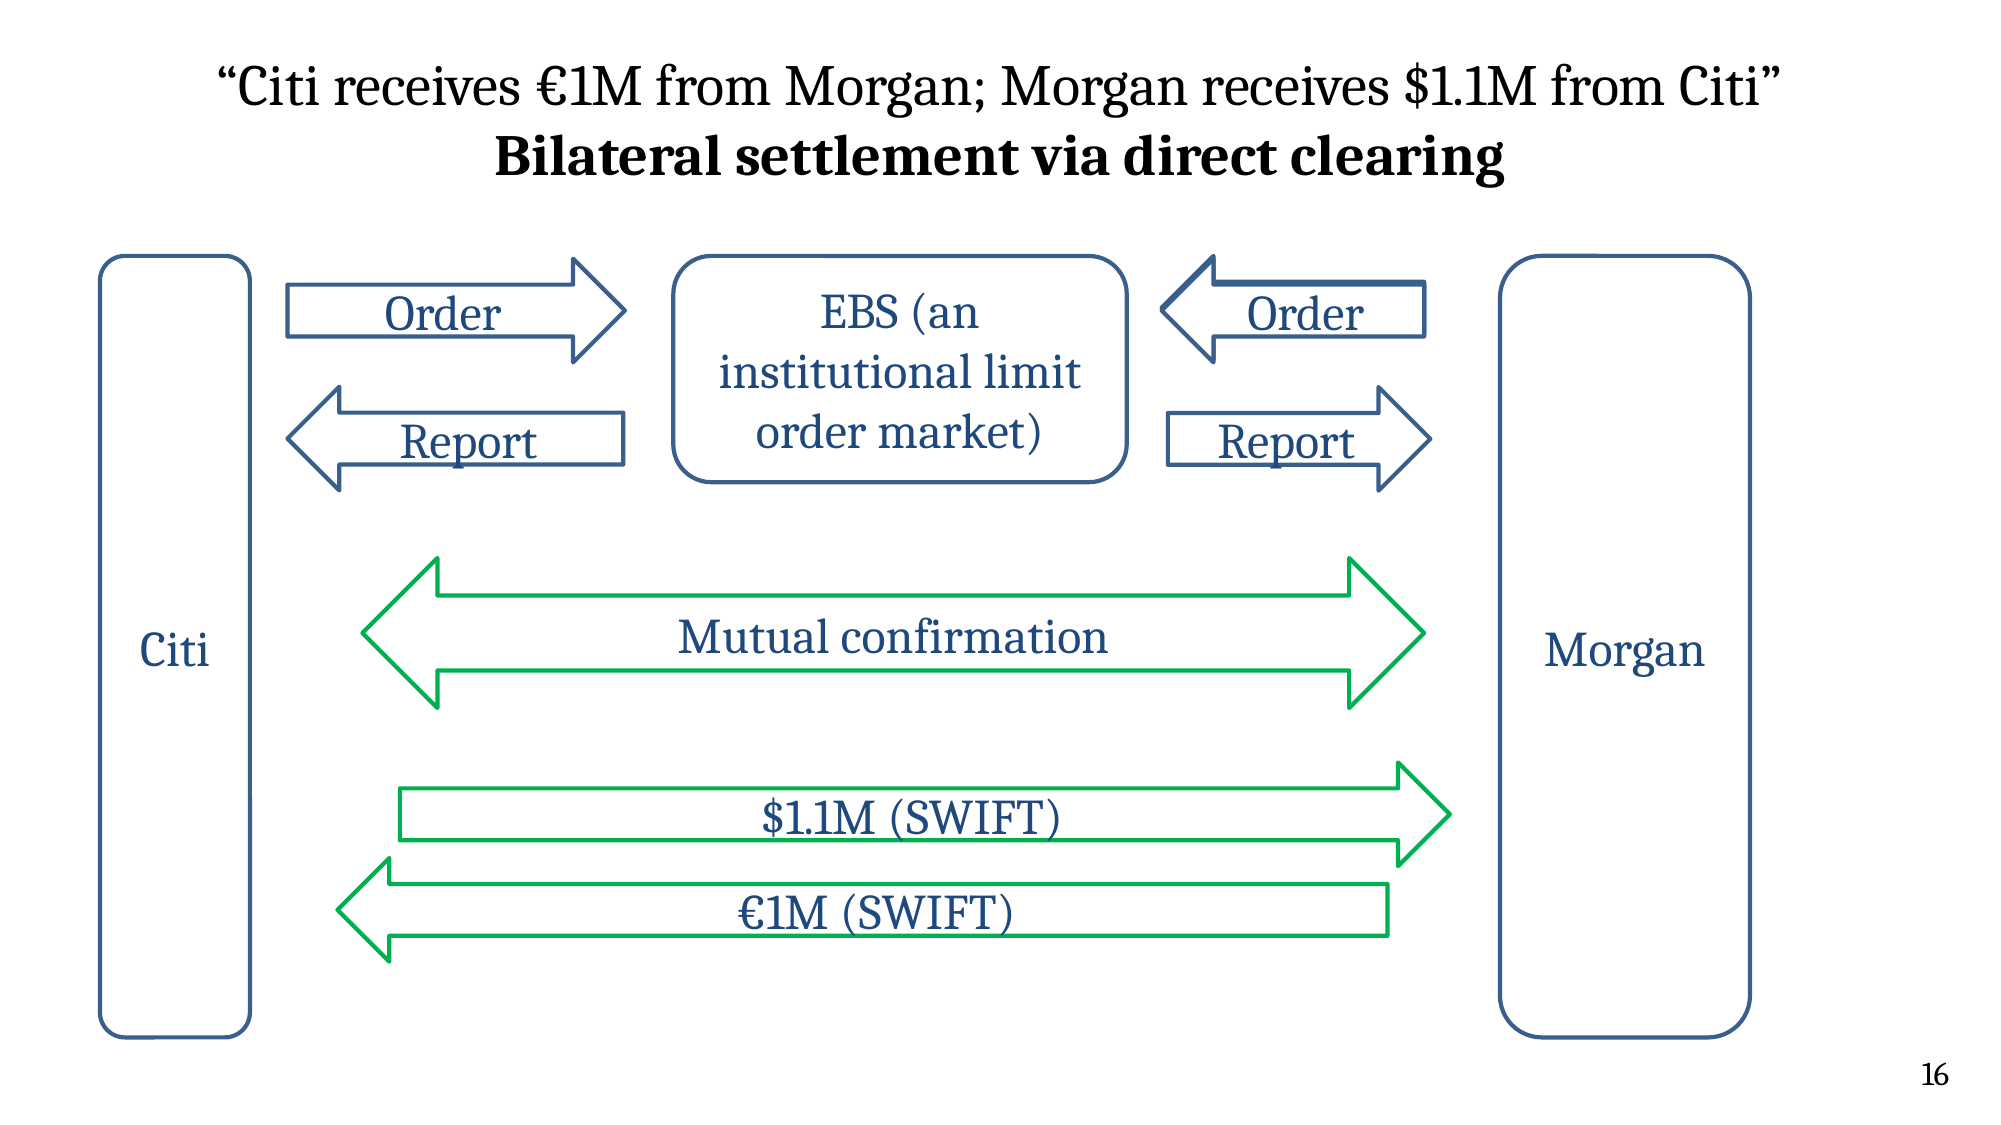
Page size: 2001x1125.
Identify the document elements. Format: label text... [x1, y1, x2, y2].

text_box Morgan [1497, 253, 1753, 1040]
text_box Order [285, 256, 628, 365]
text_box Citi [97, 253, 253, 1040]
text_box Mutual confirmation [360, 556, 1427, 710]
title “Citi receives €1M from Morgan; Morgan receives $1.1M from Citi” Bilateral settlement via direct clearing [99, 37, 1900, 198]
text_box Order [1216, 279, 1427, 283]
slide_number 16 [1904, 1041, 1967, 1104]
text_box €1M (SWIFT) [335, 856, 1390, 964]
text_box Report [1165, 385, 1433, 493]
text_box Order [1159, 256, 1427, 365]
text_box EBS (an institutional limit order market) [671, 253, 1129, 485]
text_box Report [285, 384, 626, 493]
text_box $1.1M (SWIFT) [397, 760, 1452, 869]
